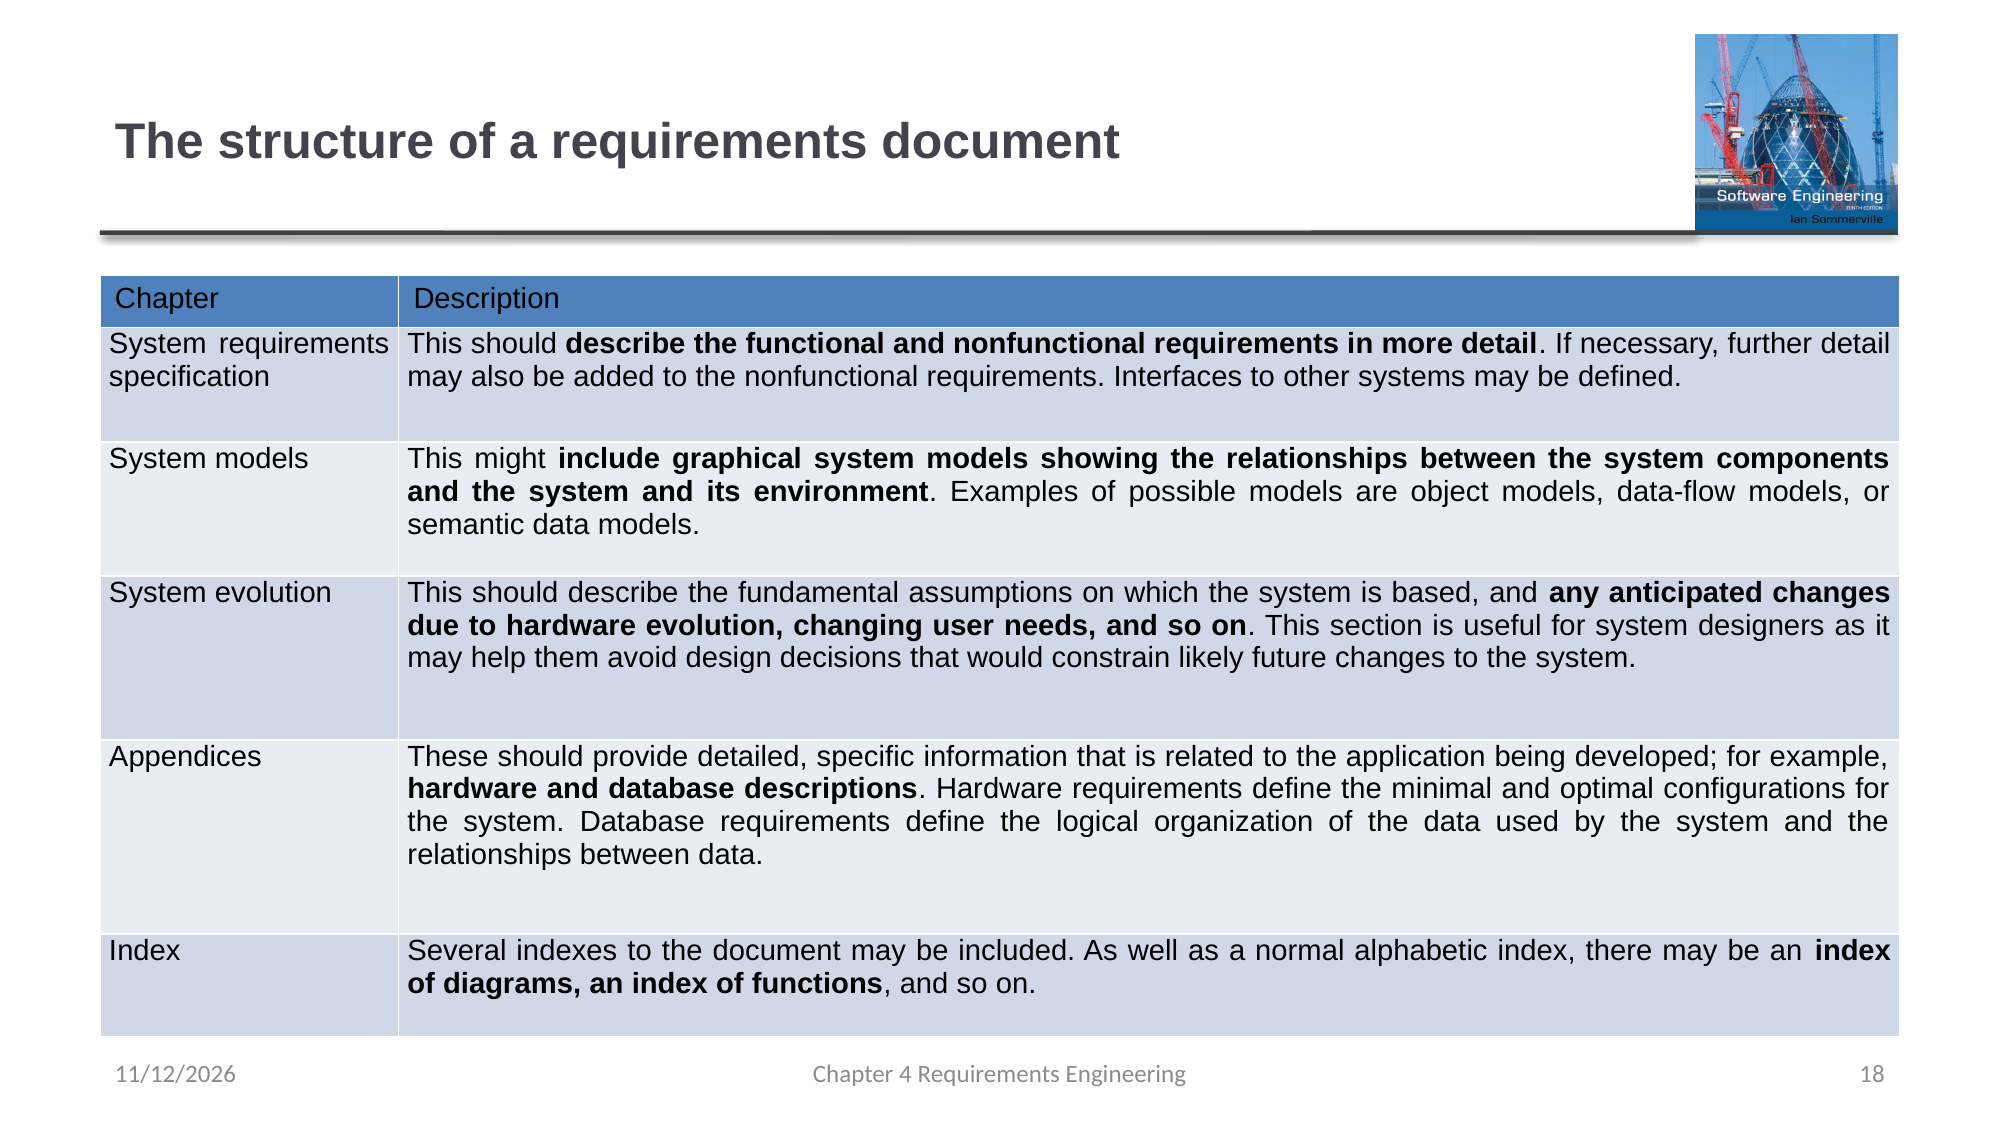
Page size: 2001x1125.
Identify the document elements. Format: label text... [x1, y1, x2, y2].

table_cell This might include graphical system models showing the relationships between the system components and the system and its environment. Examples of possible models are object models, data-flow models, or semantic data models. [399, 443, 1899, 575]
table_cell This should describe the fundamental assumptions on which the system is based, and any anticipated changes due to hardware evolution, changing user needs, and so on. This section is useful for system designers as it may help them avoid design decisions that would constrain likely future changes to the system. [399, 577, 1899, 739]
table_cell These should provide detailed, specific information that is related to the application being developed; for example, hardware and database descriptions. Hardware requirements define the minimal and optimal configurations for the system. Database requirements define the logical organization of the data used by the system and the relationships between data. [399, 741, 1899, 933]
table_cell This should describe the functional and nonfunctional requirements in more detail. If necessary, further detail may also be added to the nonfunctional requirements. Interfaces to other systems may be defined. [399, 328, 1899, 441]
table_cell System models [101, 443, 398, 575]
picture [1695, 34, 1898, 230]
table_header Chapter [101, 276, 398, 327]
table_cell Several indexes to the document may be included. As well as a normal alphabetic index, there may be an index of diagrams, an index of functions, and so on. [399, 935, 1899, 1036]
table_cell Appendices [101, 741, 398, 933]
table_cell System requirements specification [101, 328, 398, 441]
footer Chapter 4 Requirements Engineering [683, 1042, 1317, 1103]
title The structure of a requirements document [99, 44, 1696, 233]
slide_number 18 [1433, 1042, 1900, 1103]
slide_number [99, 1042, 567, 1103]
table_cell Index [101, 935, 398, 1036]
table_header Description [399, 276, 1899, 327]
table_cell System evolution [101, 577, 398, 739]
